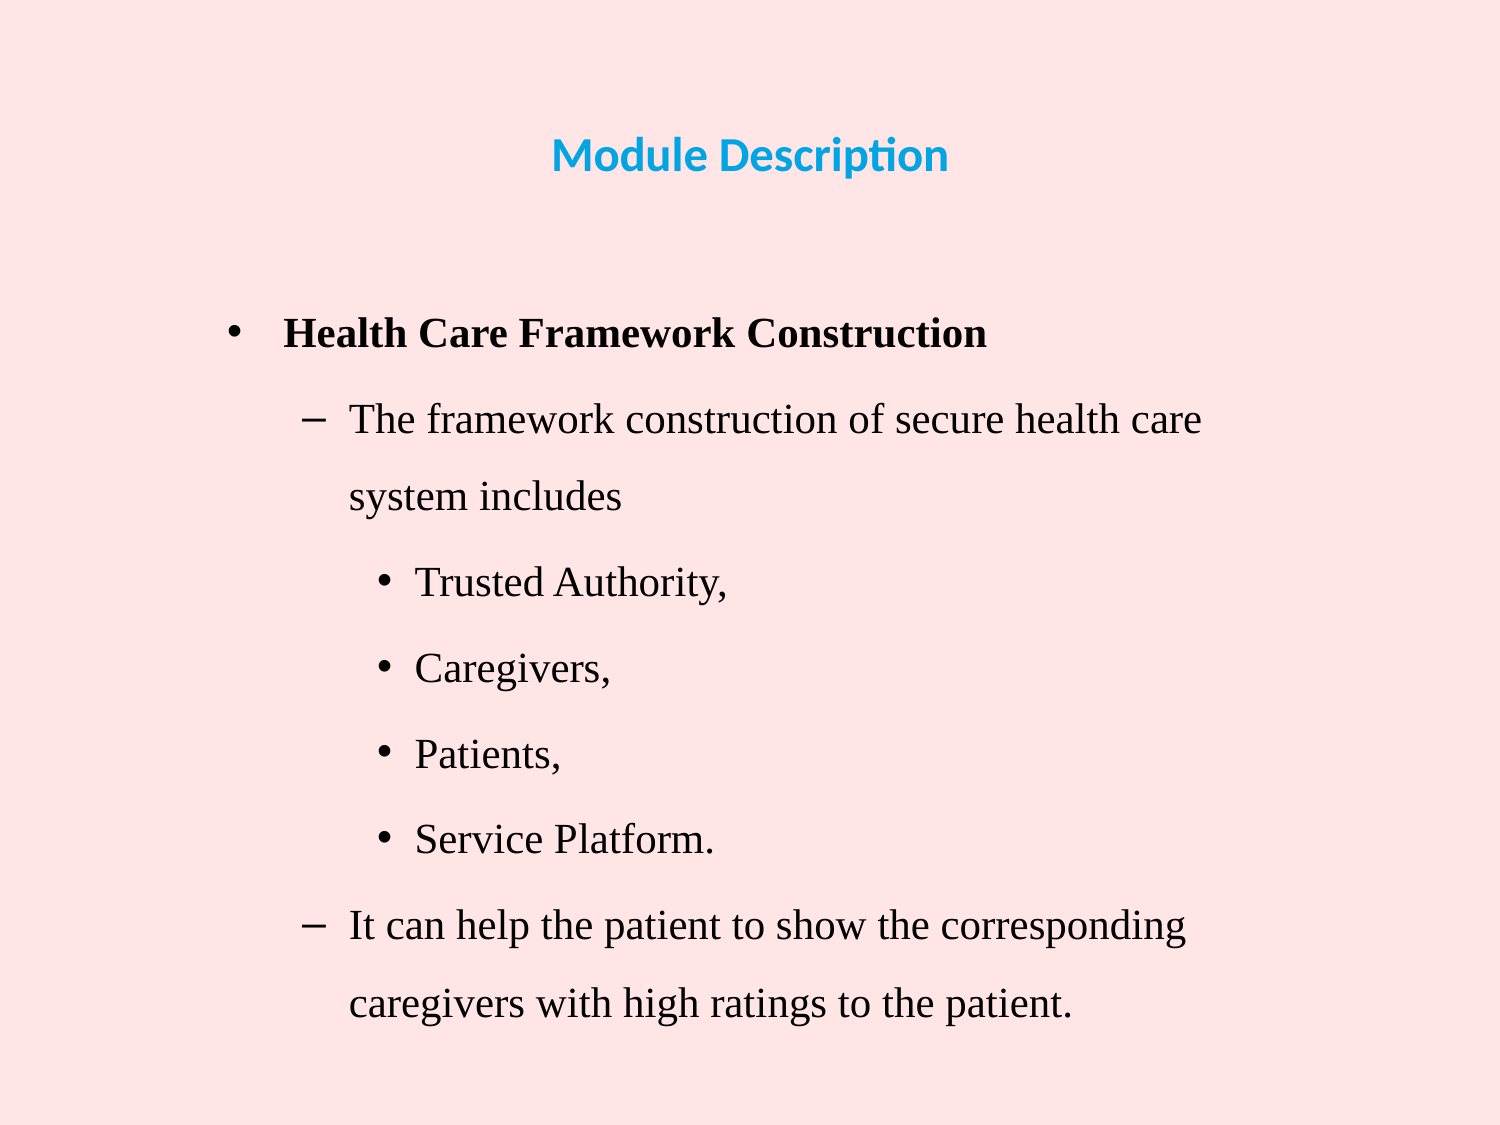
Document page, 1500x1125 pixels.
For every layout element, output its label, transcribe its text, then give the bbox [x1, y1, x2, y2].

list Health Care Framework Construction The framework construction of secure health care system includes Trusted Authority, Caregivers, Patients, Service Platform. It can help the patient to show the corresponding caregivers with high ratings to the patient. [212, 271, 1288, 1045]
title Module Description [243, 115, 1257, 190]
